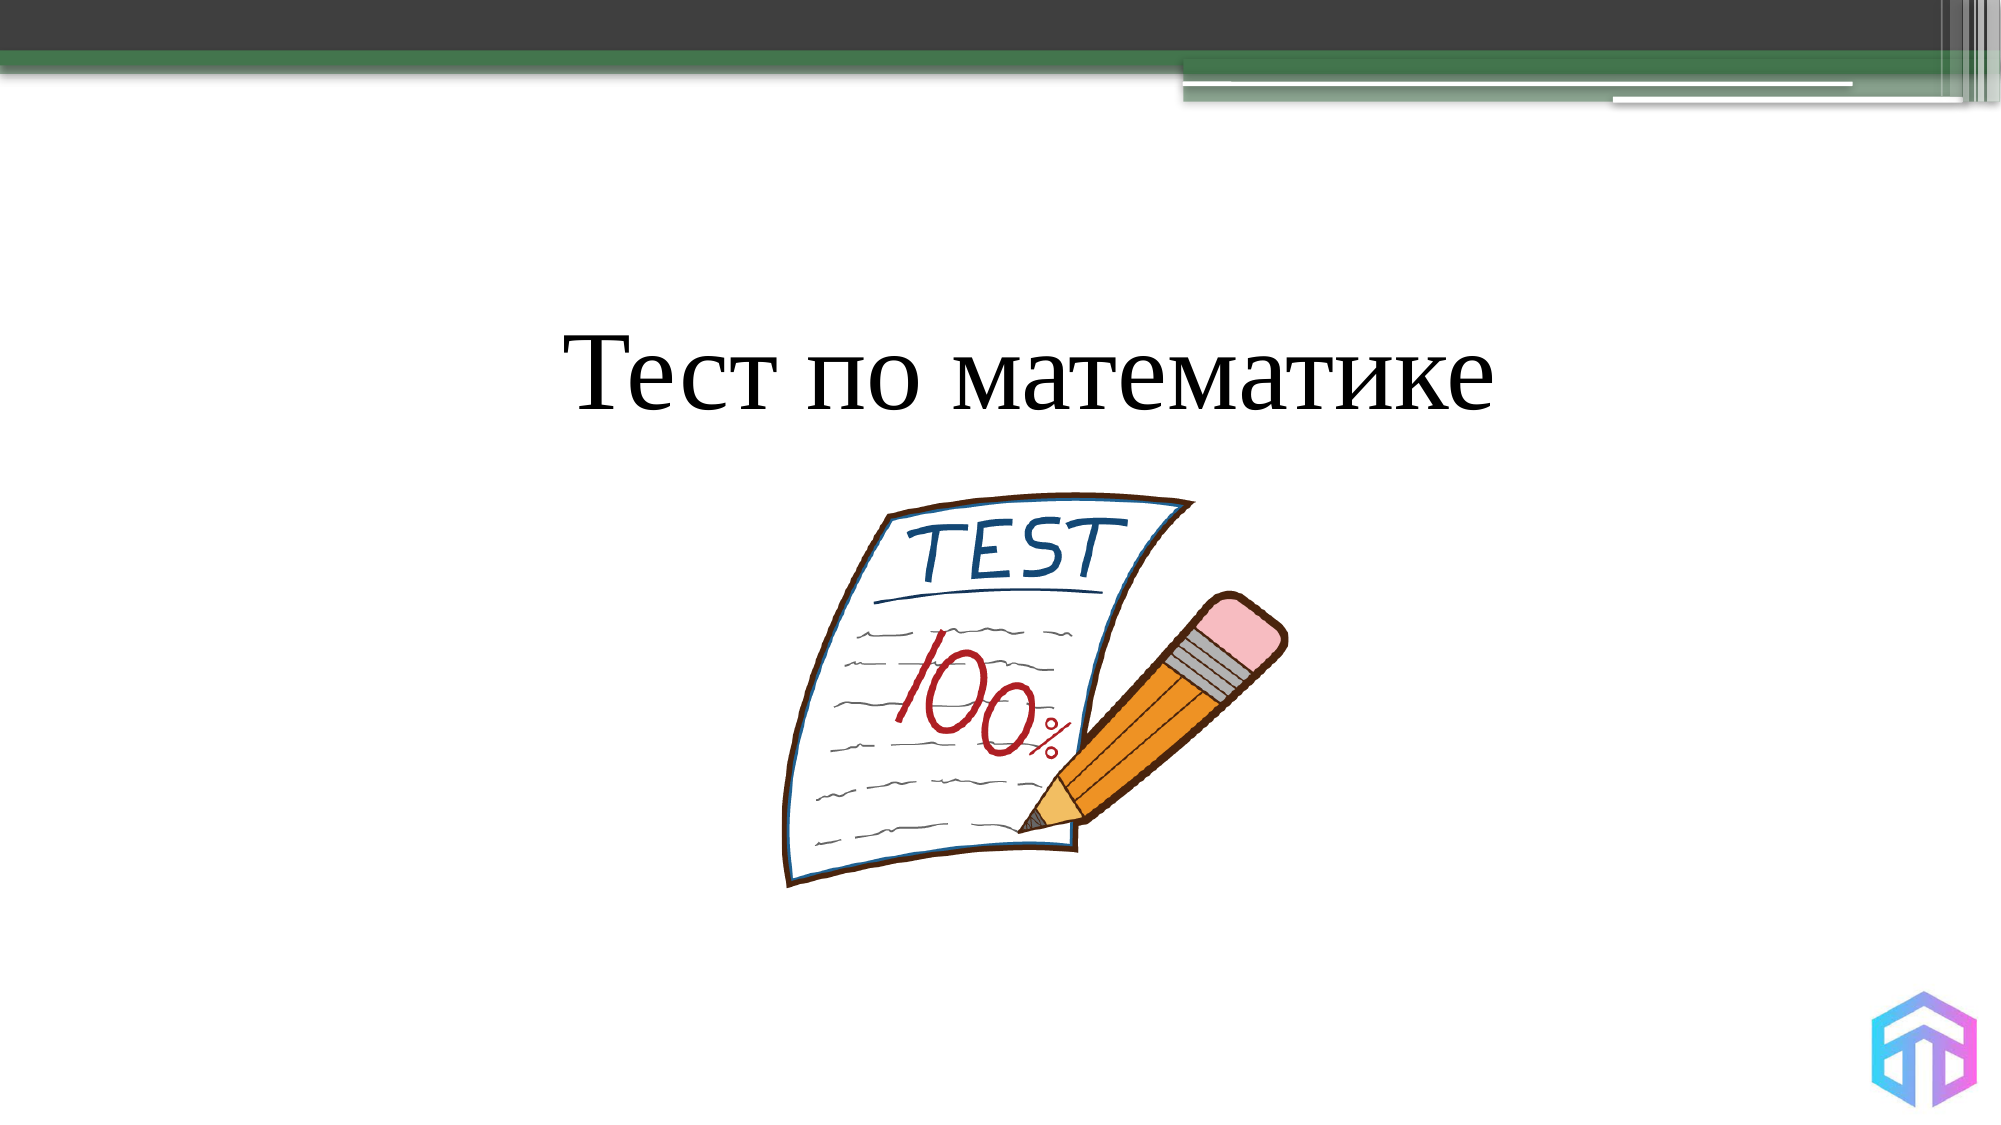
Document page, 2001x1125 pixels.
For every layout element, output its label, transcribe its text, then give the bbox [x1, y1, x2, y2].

text_box Тест по математике [547, 289, 1513, 440]
picture [1848, 973, 2000, 1125]
picture [781, 491, 1289, 894]
